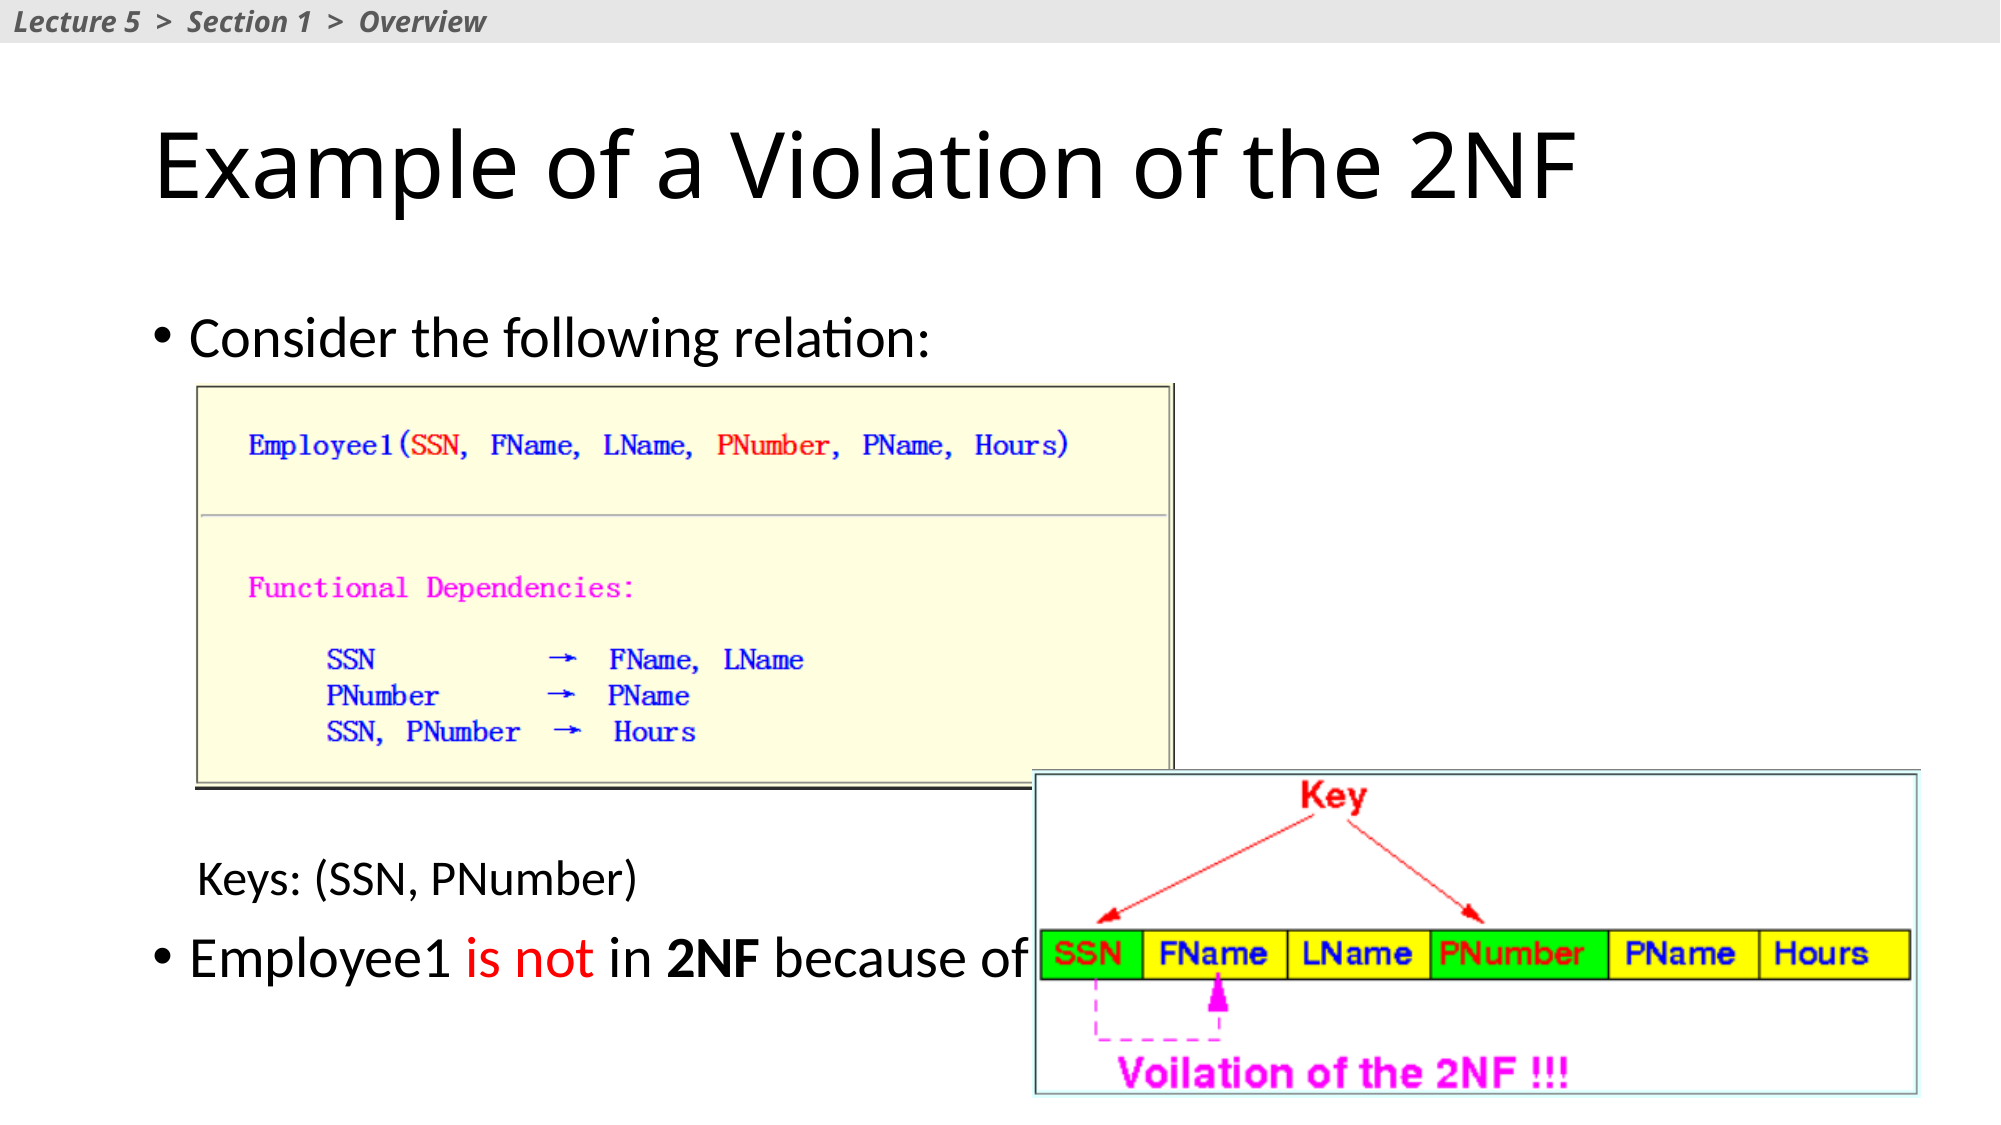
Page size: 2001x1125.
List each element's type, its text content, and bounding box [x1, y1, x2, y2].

title Example of a Violation of the 2NF [137, 59, 1863, 278]
list Consider the following relation: Keys: (SSN, PNumber) Employee1 is not in 2NF because of the following 2NF violation: [137, 299, 1863, 1014]
picture [195, 383, 1921, 1098]
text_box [0, 0, 2000, 47]
